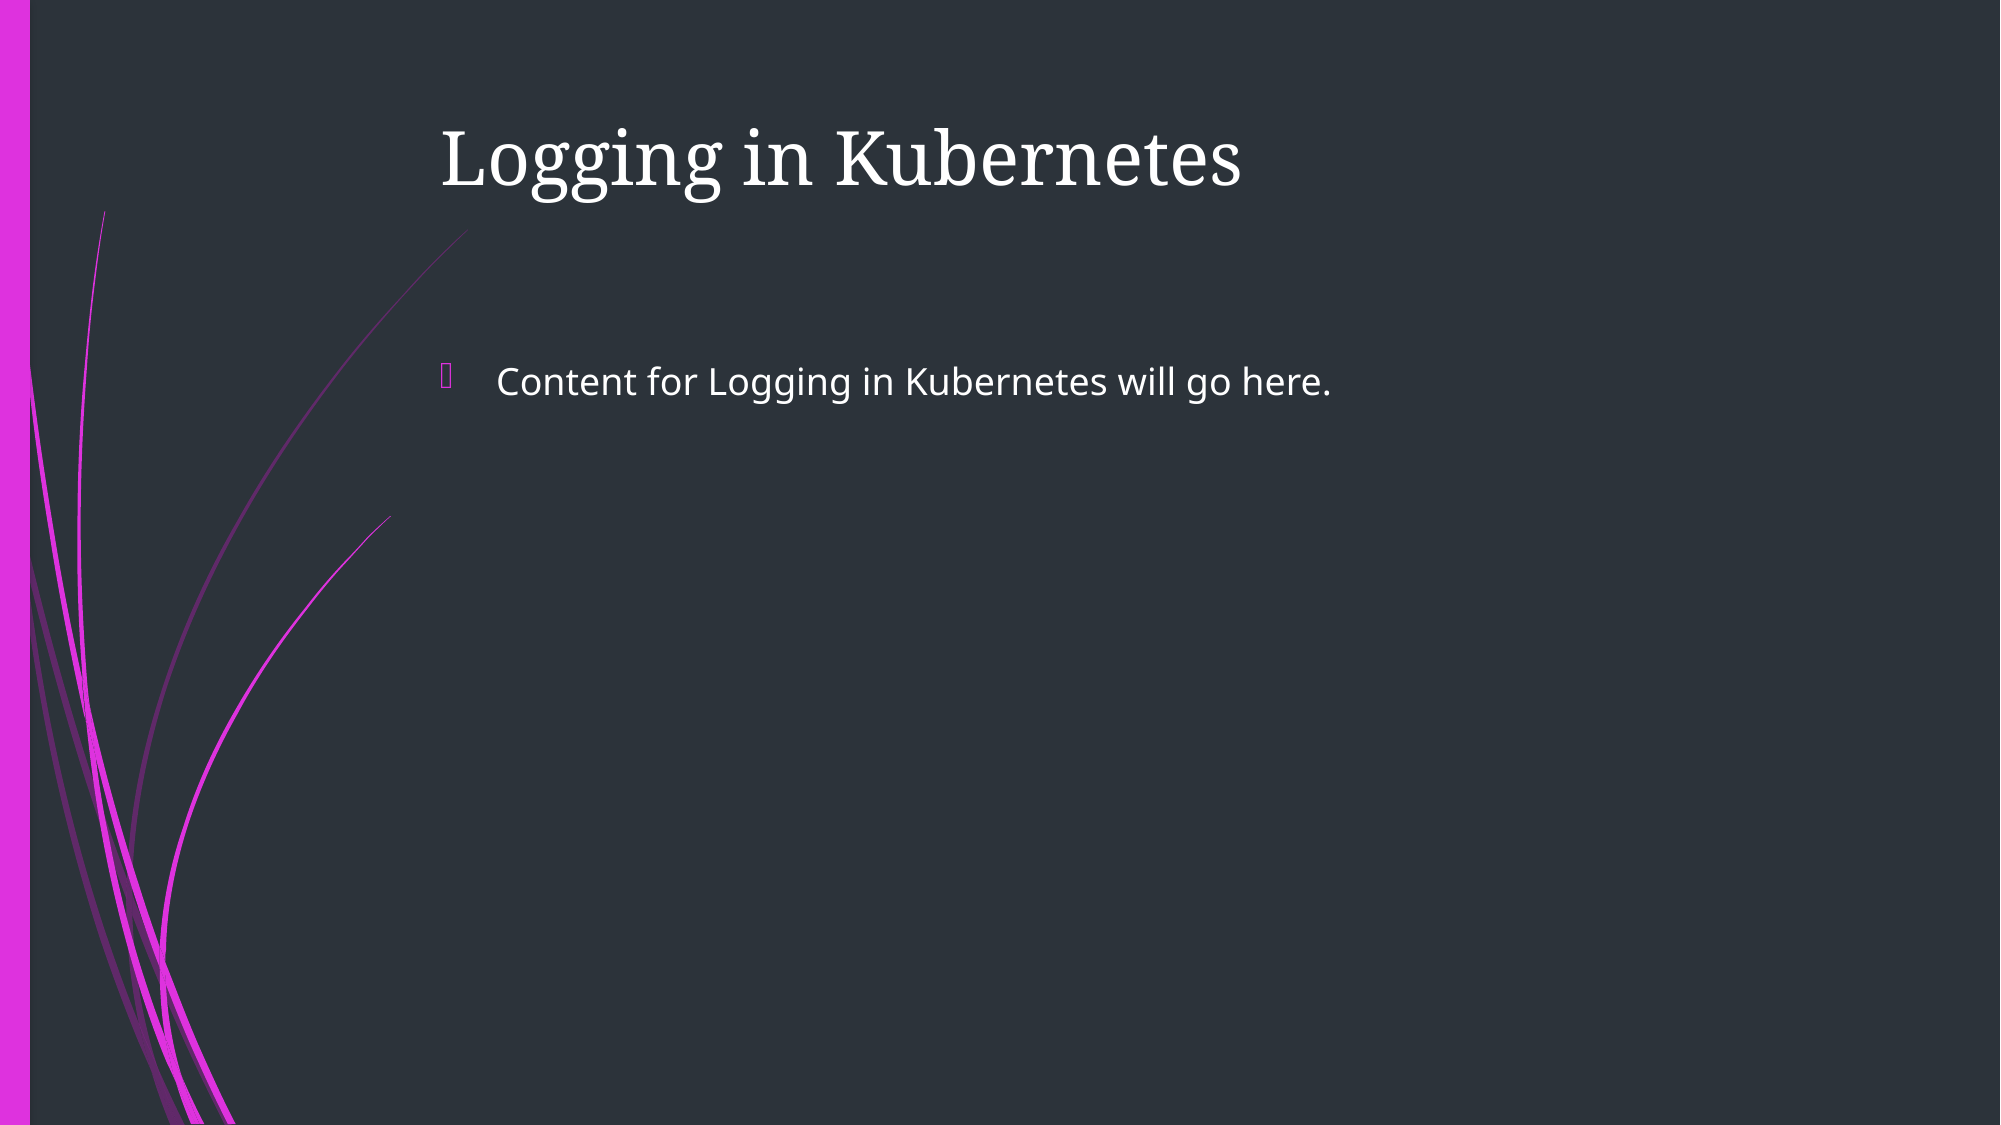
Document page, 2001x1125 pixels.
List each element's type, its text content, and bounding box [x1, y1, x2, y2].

title Logging in Kubernetes [425, 102, 1888, 313]
list Content for Logging in Kubernetes will go here. [424, 350, 1888, 988]
